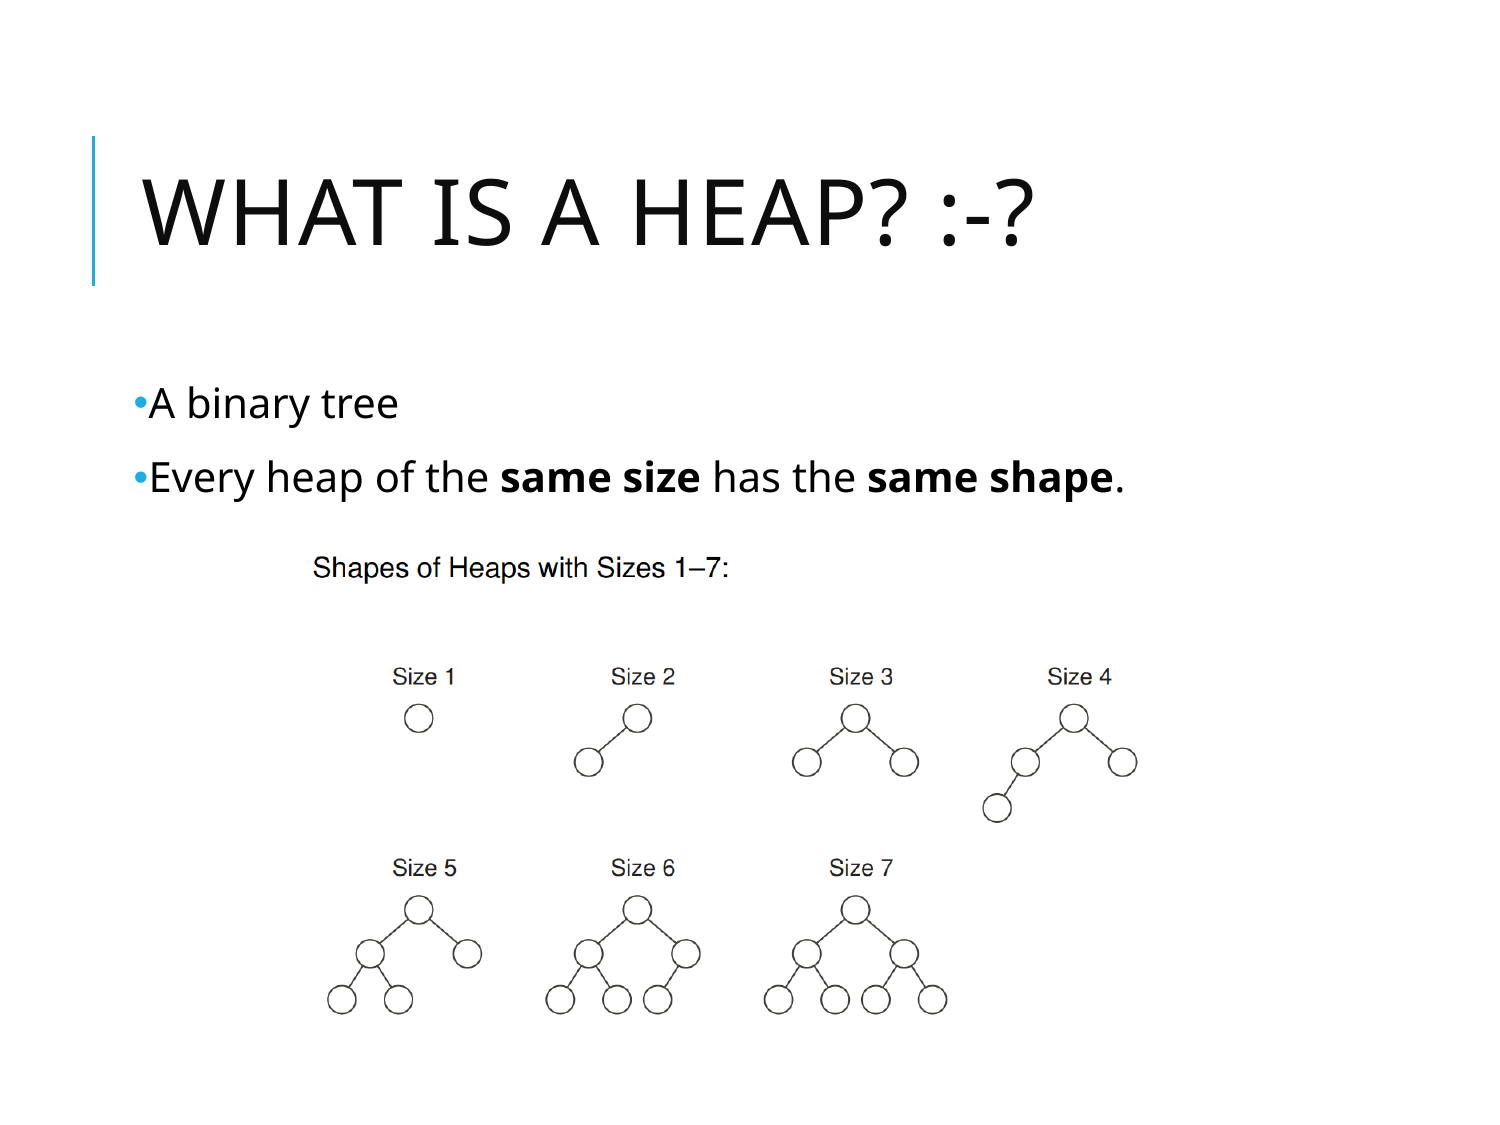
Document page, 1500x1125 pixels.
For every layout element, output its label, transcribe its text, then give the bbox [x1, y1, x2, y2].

title What is a heap? :-? [126, 96, 1322, 342]
picture [297, 545, 1151, 1069]
list A binary tree Every heap of the same size has the same shape. [126, 375, 1322, 1035]
